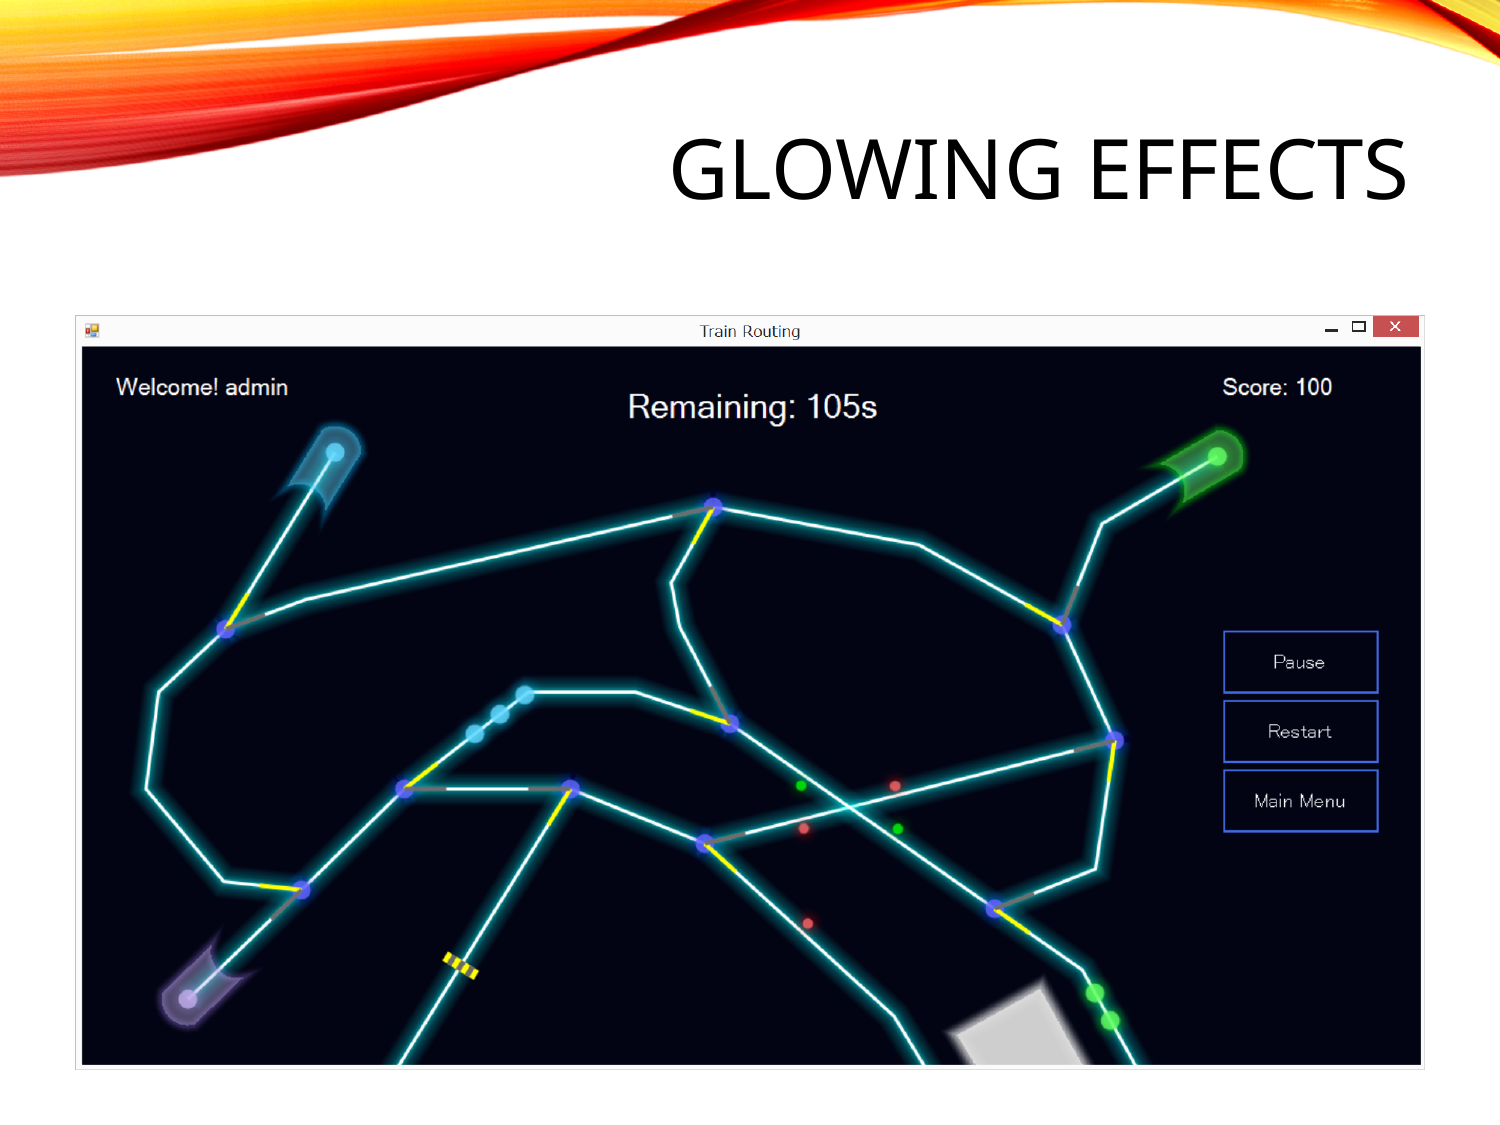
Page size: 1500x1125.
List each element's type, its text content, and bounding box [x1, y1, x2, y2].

title Glowing Effects [75, 45, 1425, 233]
picture [74, 315, 1426, 1070]
picture [0, 0, 1500, 178]
